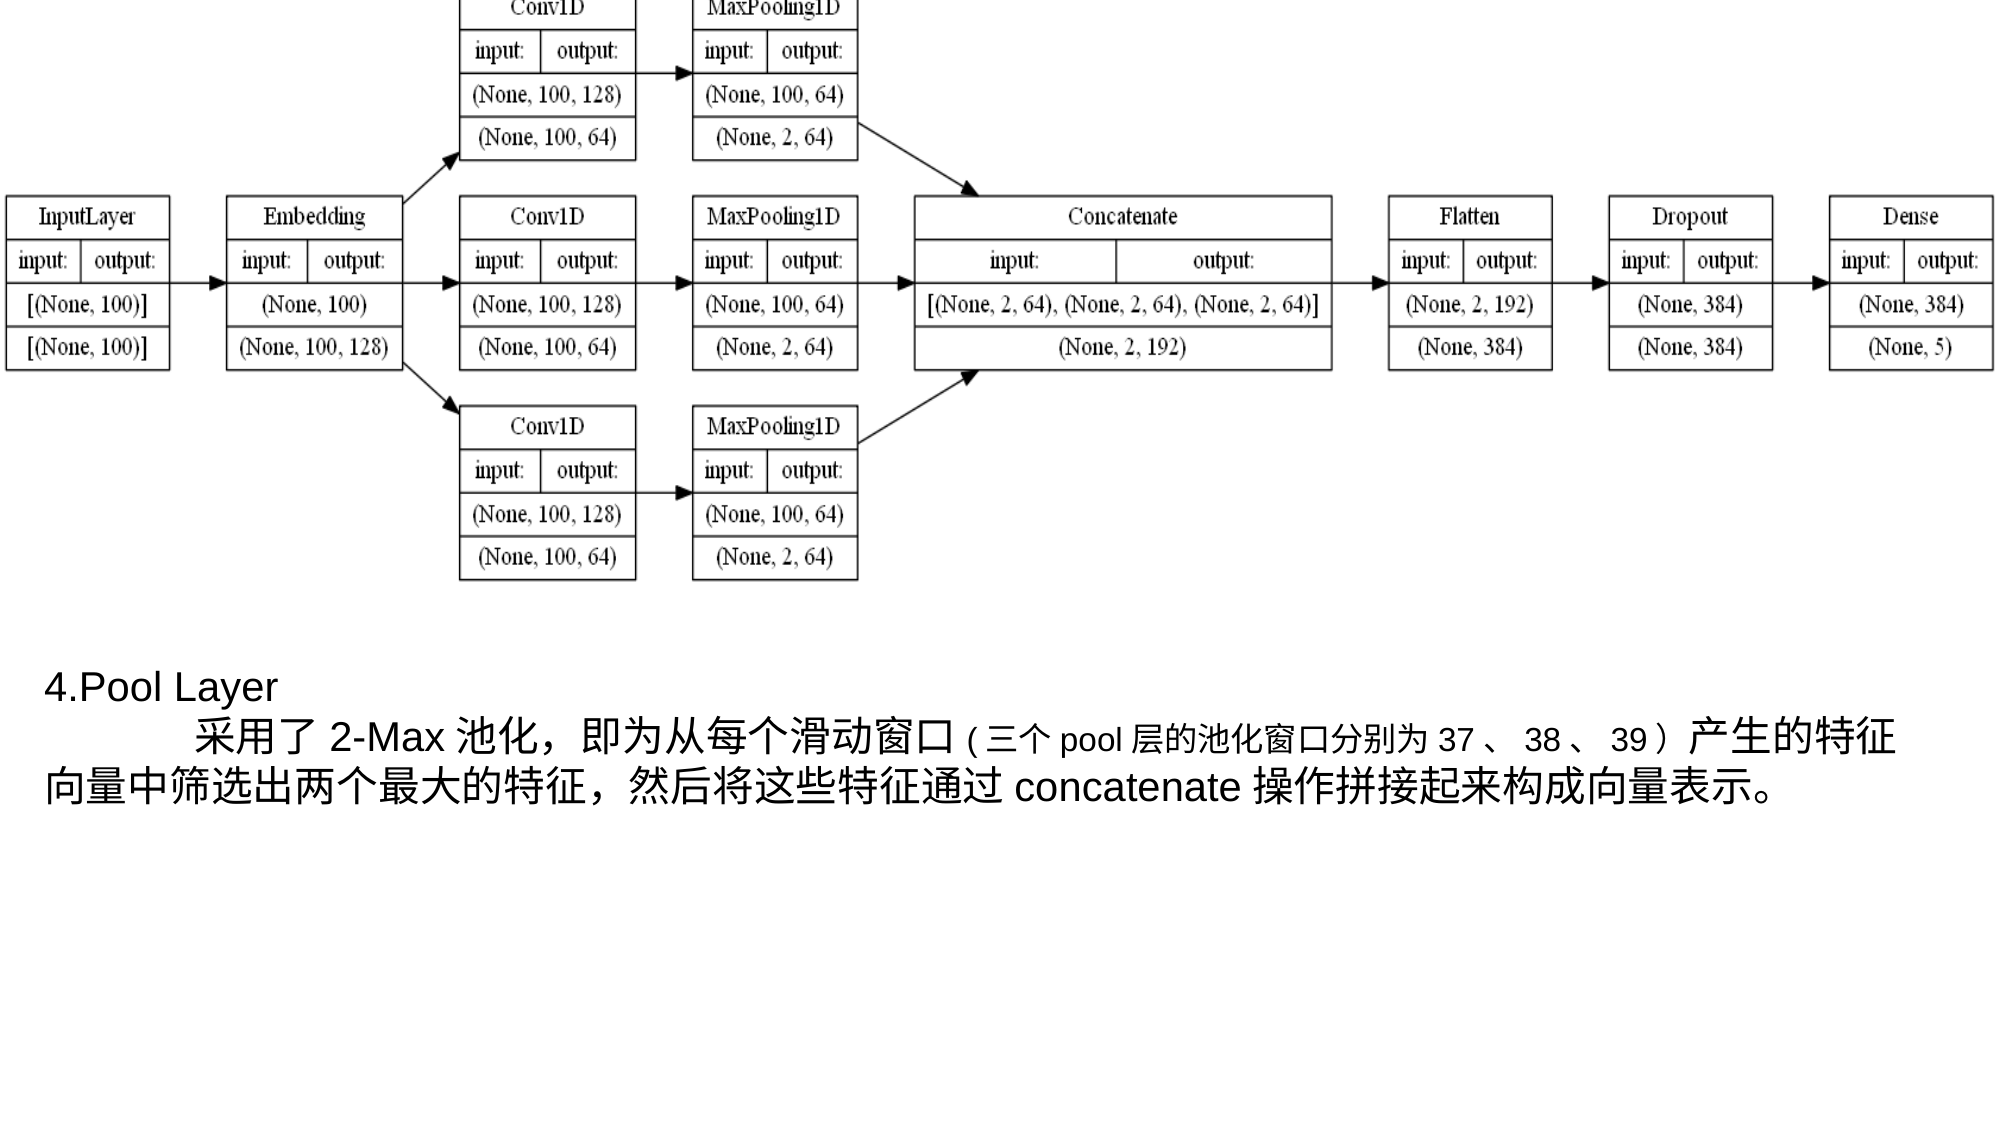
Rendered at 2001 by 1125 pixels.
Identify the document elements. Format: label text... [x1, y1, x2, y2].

picture [0, 0, 1999, 589]
text_box 4.Pool Layer 采用了2-Max池化，即为从每个滑动窗口(三个pool层的池化窗口分别为37、38、39）产生的特征向量中筛选出两个最大的特征，然后将这些特征通过concatenate操作拼接起来构成向量表示。 [29, 652, 1943, 818]
